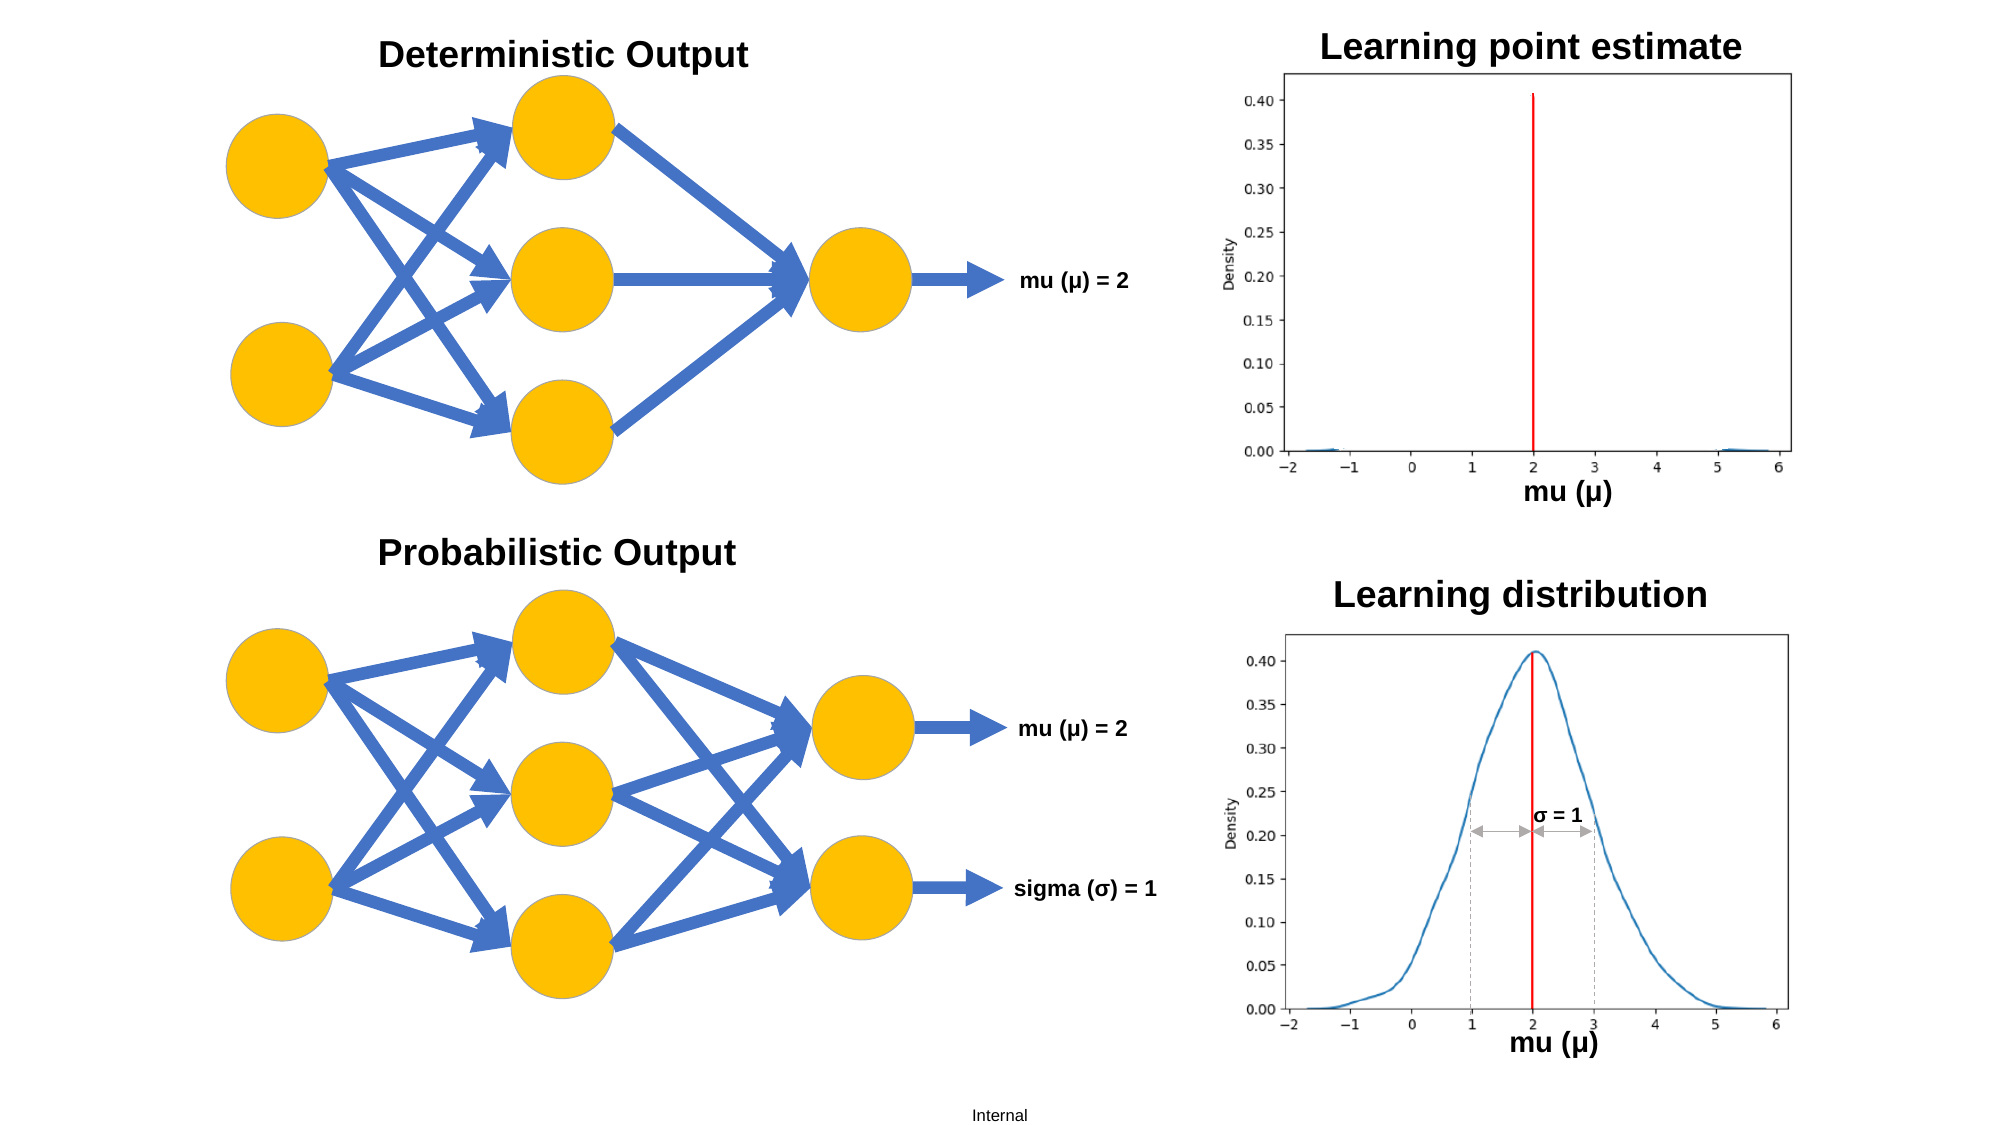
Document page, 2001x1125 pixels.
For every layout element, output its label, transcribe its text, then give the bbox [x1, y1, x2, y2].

text_box [230, 321, 328, 428]
text_box Learning distribution [1318, 562, 1724, 623]
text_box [328, 680, 512, 795]
text_box [511, 589, 616, 695]
text_box [230, 836, 328, 942]
text_box Learning point estimate [1305, 14, 1758, 67]
picture [1222, 67, 1794, 474]
text_box mu (μ) = 2 [1003, 706, 1143, 749]
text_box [328, 280, 333, 433]
picture [1222, 626, 1794, 1037]
text_box [813, 674, 916, 781]
text_box [511, 83, 616, 181]
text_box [613, 280, 810, 433]
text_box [333, 889, 512, 947]
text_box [614, 127, 810, 279]
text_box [333, 375, 512, 433]
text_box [328, 127, 513, 167]
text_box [333, 794, 512, 889]
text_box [333, 279, 512, 375]
text_box Probabilistic Output [363, 520, 752, 581]
text_box [225, 628, 328, 734]
text_box [510, 379, 615, 485]
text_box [328, 166, 512, 280]
text_box Deterministic Output [363, 22, 764, 83]
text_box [328, 642, 513, 681]
text_box [810, 227, 913, 333]
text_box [614, 642, 811, 794]
text_box [813, 835, 914, 941]
text_box [513, 227, 614, 333]
text_box mu (μ) = 2 [1004, 258, 1145, 301]
text_box [510, 893, 614, 1000]
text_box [613, 794, 811, 887]
text_box mu (μ) [1494, 1037, 1623, 1066]
text_box mu (μ) [1508, 474, 1637, 515]
text_box sigma (σ) = 1 [999, 866, 1173, 909]
text_box [513, 741, 613, 847]
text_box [613, 887, 811, 947]
text_box [225, 113, 328, 219]
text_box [328, 795, 333, 947]
